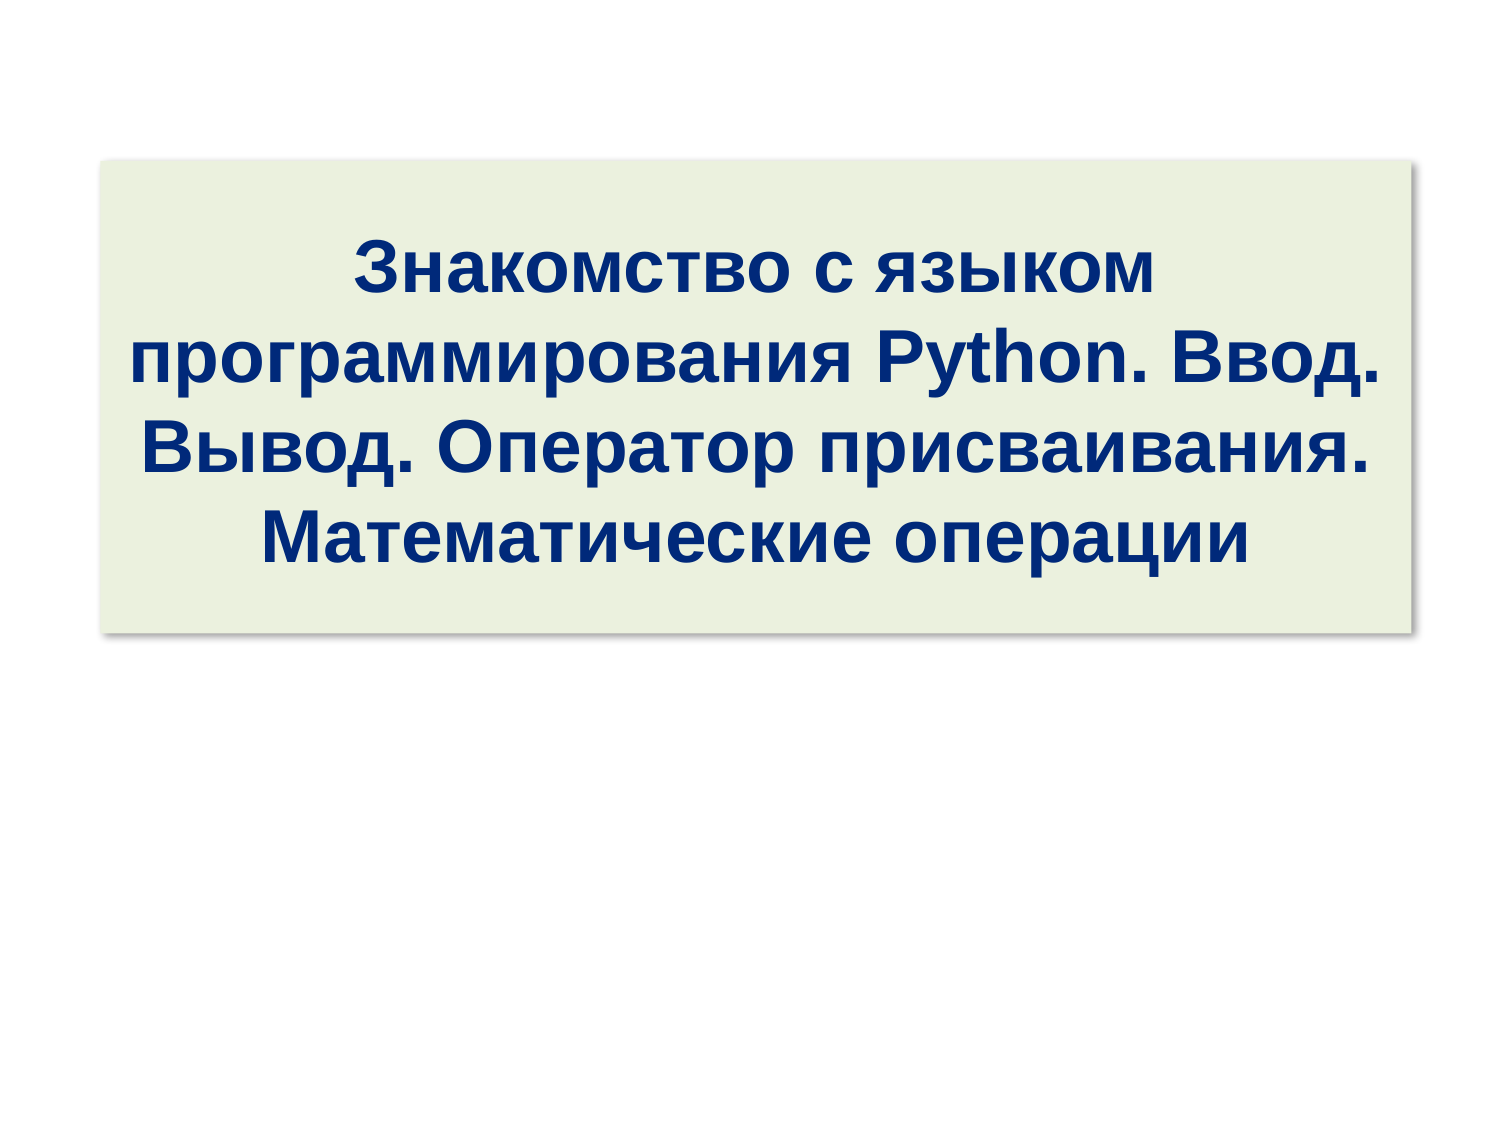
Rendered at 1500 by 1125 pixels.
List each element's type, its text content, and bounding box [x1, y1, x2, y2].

title Знакомство с языком программирования Python. Ввод. Вывод. Оператор присваивания. Математические операции [100, 160, 1412, 634]
